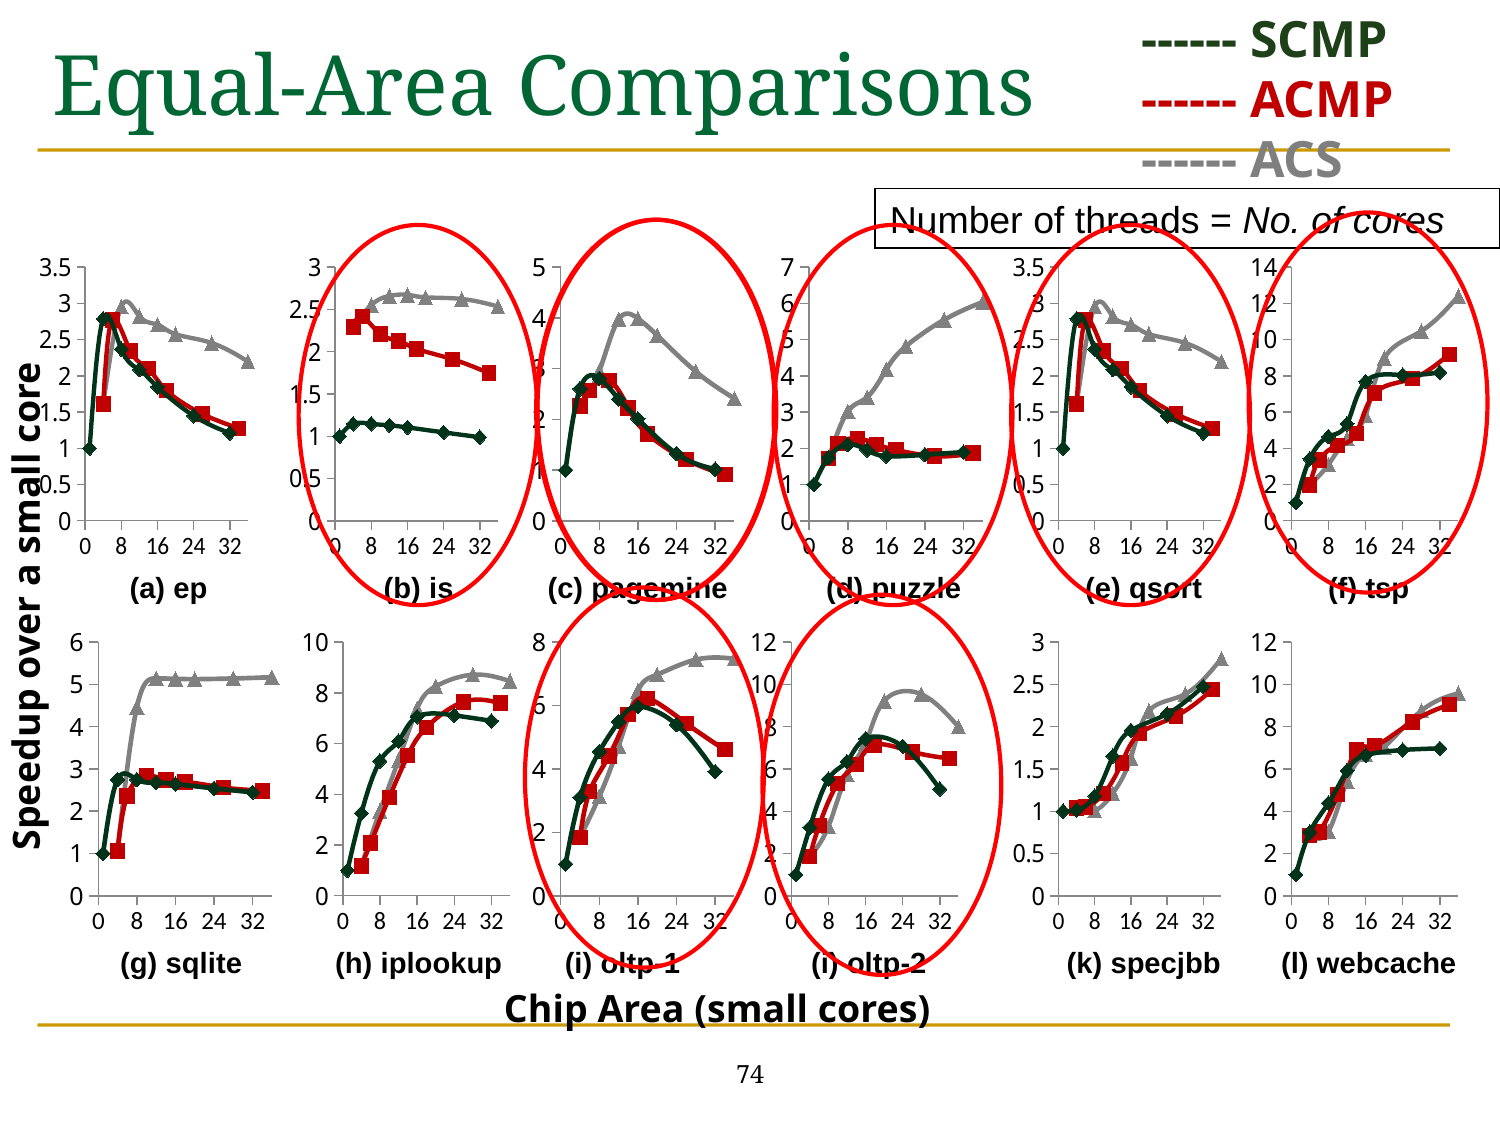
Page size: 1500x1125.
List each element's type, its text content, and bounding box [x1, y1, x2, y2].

text_box (c) pagemine [682, 562, 775, 613]
text_box (d) puzzle [917, 578, 988, 613]
text_box [1069, 578, 1193, 606]
text_box [574, 591, 714, 623]
text_box [601, 578, 713, 600]
text_box [836, 224, 951, 248]
text_box ------ SCMP ------ ACMP ------ ACS [1126, 0, 1500, 195]
chart [1249, 624, 1474, 944]
text_box [1298, 212, 1438, 248]
chart [1249, 249, 1474, 569]
text_box (d) puzzle [800, 578, 858, 613]
chart [1012, 624, 1237, 944]
text_box [516, 306, 521, 524]
text_box [831, 578, 955, 602]
text_box (a) ep [99, 578, 238, 613]
text_box [819, 594, 945, 623]
text_box [1322, 578, 1414, 593]
text_box [356, 578, 480, 606]
text_box [1240, 339, 1244, 492]
text_box (k) specjbb [1024, 936, 1249, 987]
chart [63, 624, 288, 944]
text_box (i) oltp-2 [749, 936, 988, 987]
text_box [1073, 224, 1188, 248]
text_box (e) qsort [1024, 562, 1249, 613]
text_box [754, 299, 769, 521]
text_box (b) is [349, 578, 488, 613]
text_box (l) webcache [1249, 937, 1488, 988]
text_box [594, 219, 720, 248]
chart [526, 249, 751, 569]
slide_number 74 [512, 1024, 988, 1101]
text_box (c) pagemine [500, 562, 618, 613]
chart [288, 249, 513, 569]
title Equal-Area Comparisons [37, 24, 1126, 149]
text_box (f) tsp [1249, 562, 1488, 613]
text_box Chip Area (small cores) [473, 969, 962, 1045]
text_box (i) oltp-1 [549, 953, 725, 987]
chart [1012, 249, 1237, 569]
text_box Speedup over a small core [0, 325, 63, 888]
text_box (h) iplookup [300, 951, 538, 987]
chart [38, 249, 263, 569]
text_box [977, 669, 1002, 900]
chart [774, 249, 999, 569]
text_box [1002, 337, 1007, 493]
text_box [826, 953, 938, 975]
text_box Number of threads = No. of cores [875, 188, 1500, 249]
chart [301, 624, 974, 944]
text_box (g) sqlite [62, 936, 300, 987]
text_box [598, 953, 691, 968]
text_box [1477, 324, 1488, 481]
text_box [361, 224, 476, 248]
